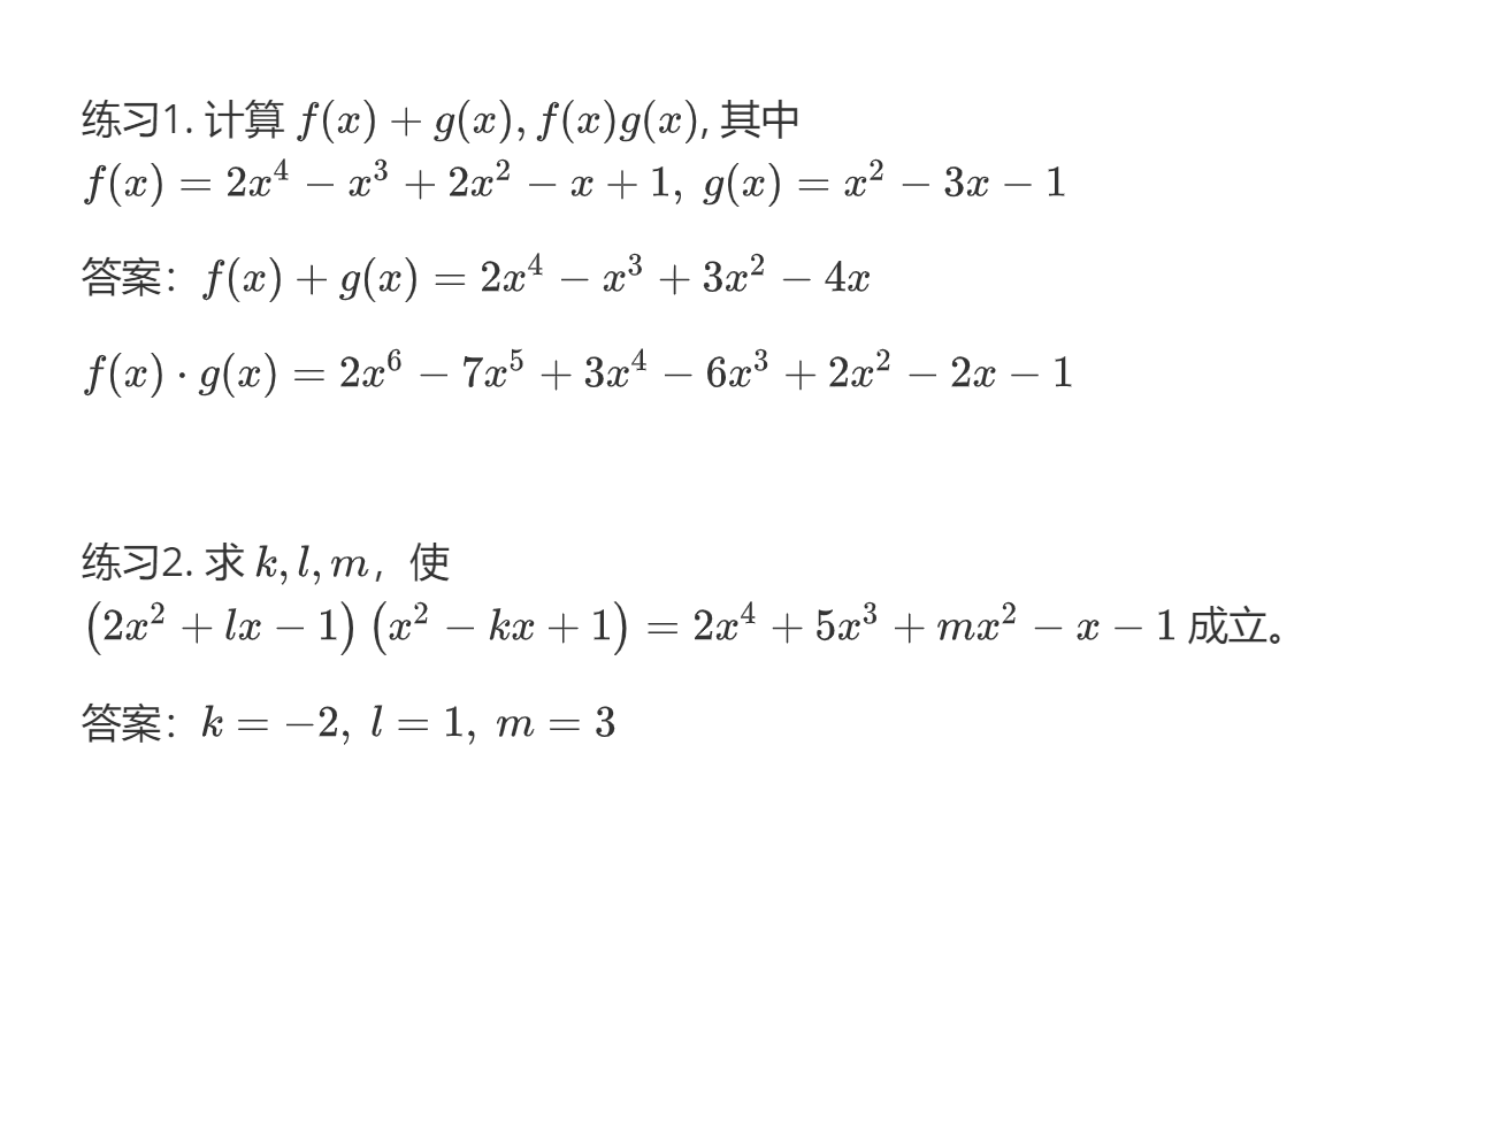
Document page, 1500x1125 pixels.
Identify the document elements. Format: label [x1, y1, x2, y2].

picture [7, 69, 1437, 760]
